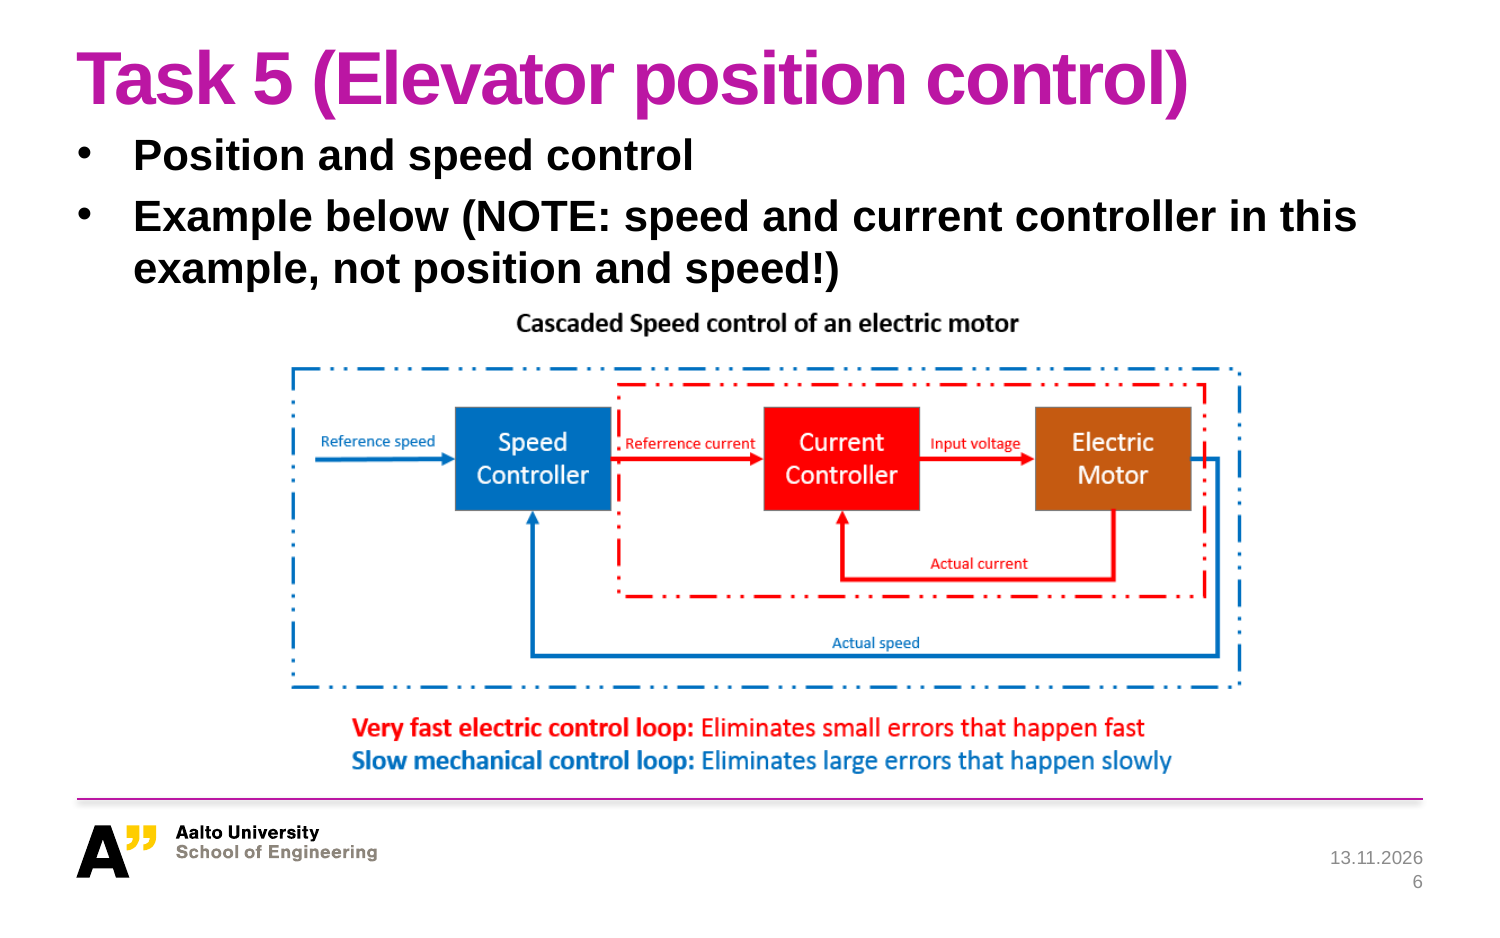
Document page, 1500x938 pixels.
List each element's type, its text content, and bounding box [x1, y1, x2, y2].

slide_number 6 [829, 870, 1424, 893]
picture [277, 306, 1248, 784]
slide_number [829, 844, 1424, 870]
list Position and speed control Example below (NOTE: speed and current controller in this example, not position and speed!) [76, 126, 1424, 755]
title Task 5 (Elevator position control) [76, 43, 1424, 126]
